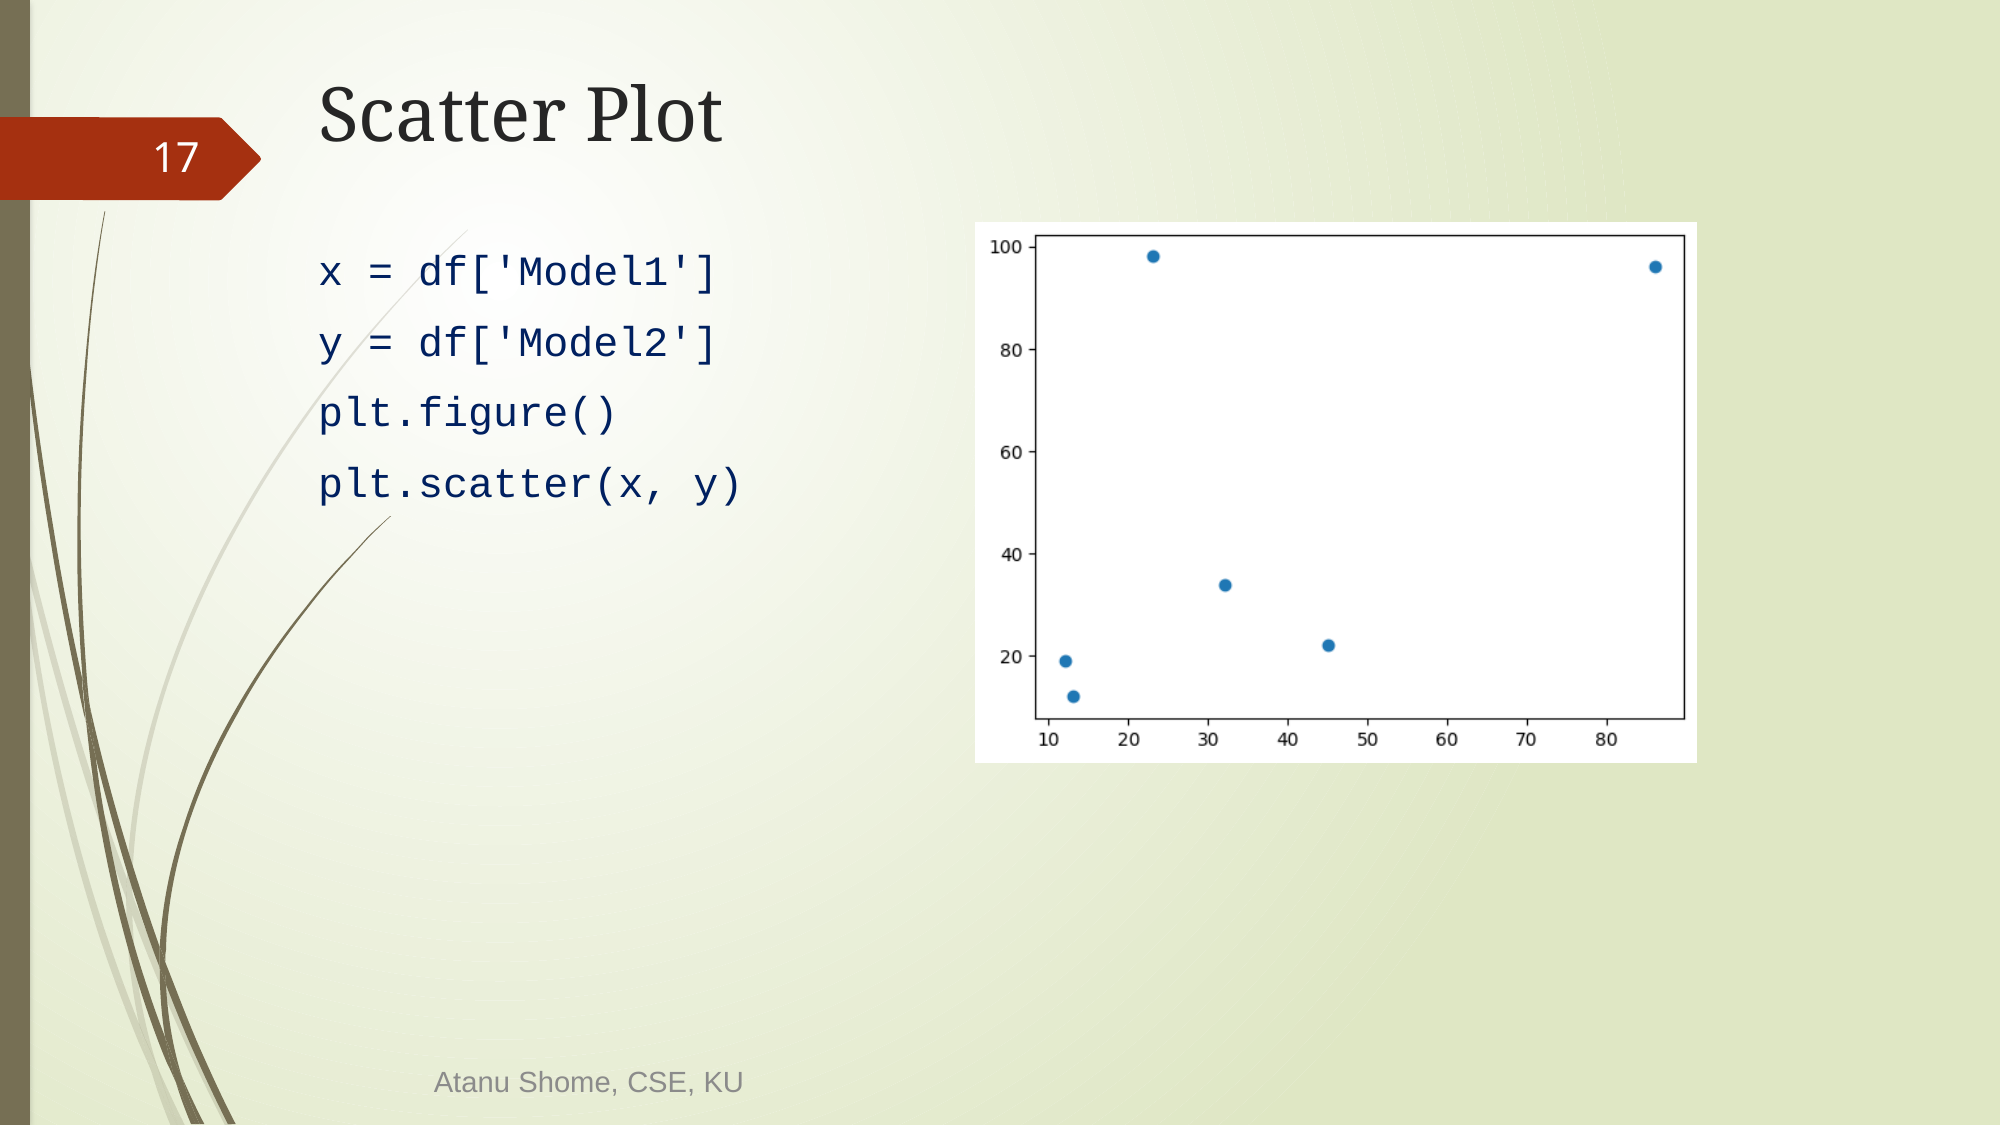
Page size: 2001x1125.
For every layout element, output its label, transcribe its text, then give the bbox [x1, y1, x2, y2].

list x = df['Model1'] y = df['Model2'] plt.figure() plt.scatter(x, y) [303, 235, 1888, 1028]
footer Atanu Shome, CSE, KU [418, 1050, 1669, 1111]
slide_number 17 [87, 129, 216, 190]
title Scatter Plot [303, 58, 1888, 201]
picture [975, 222, 1698, 763]
